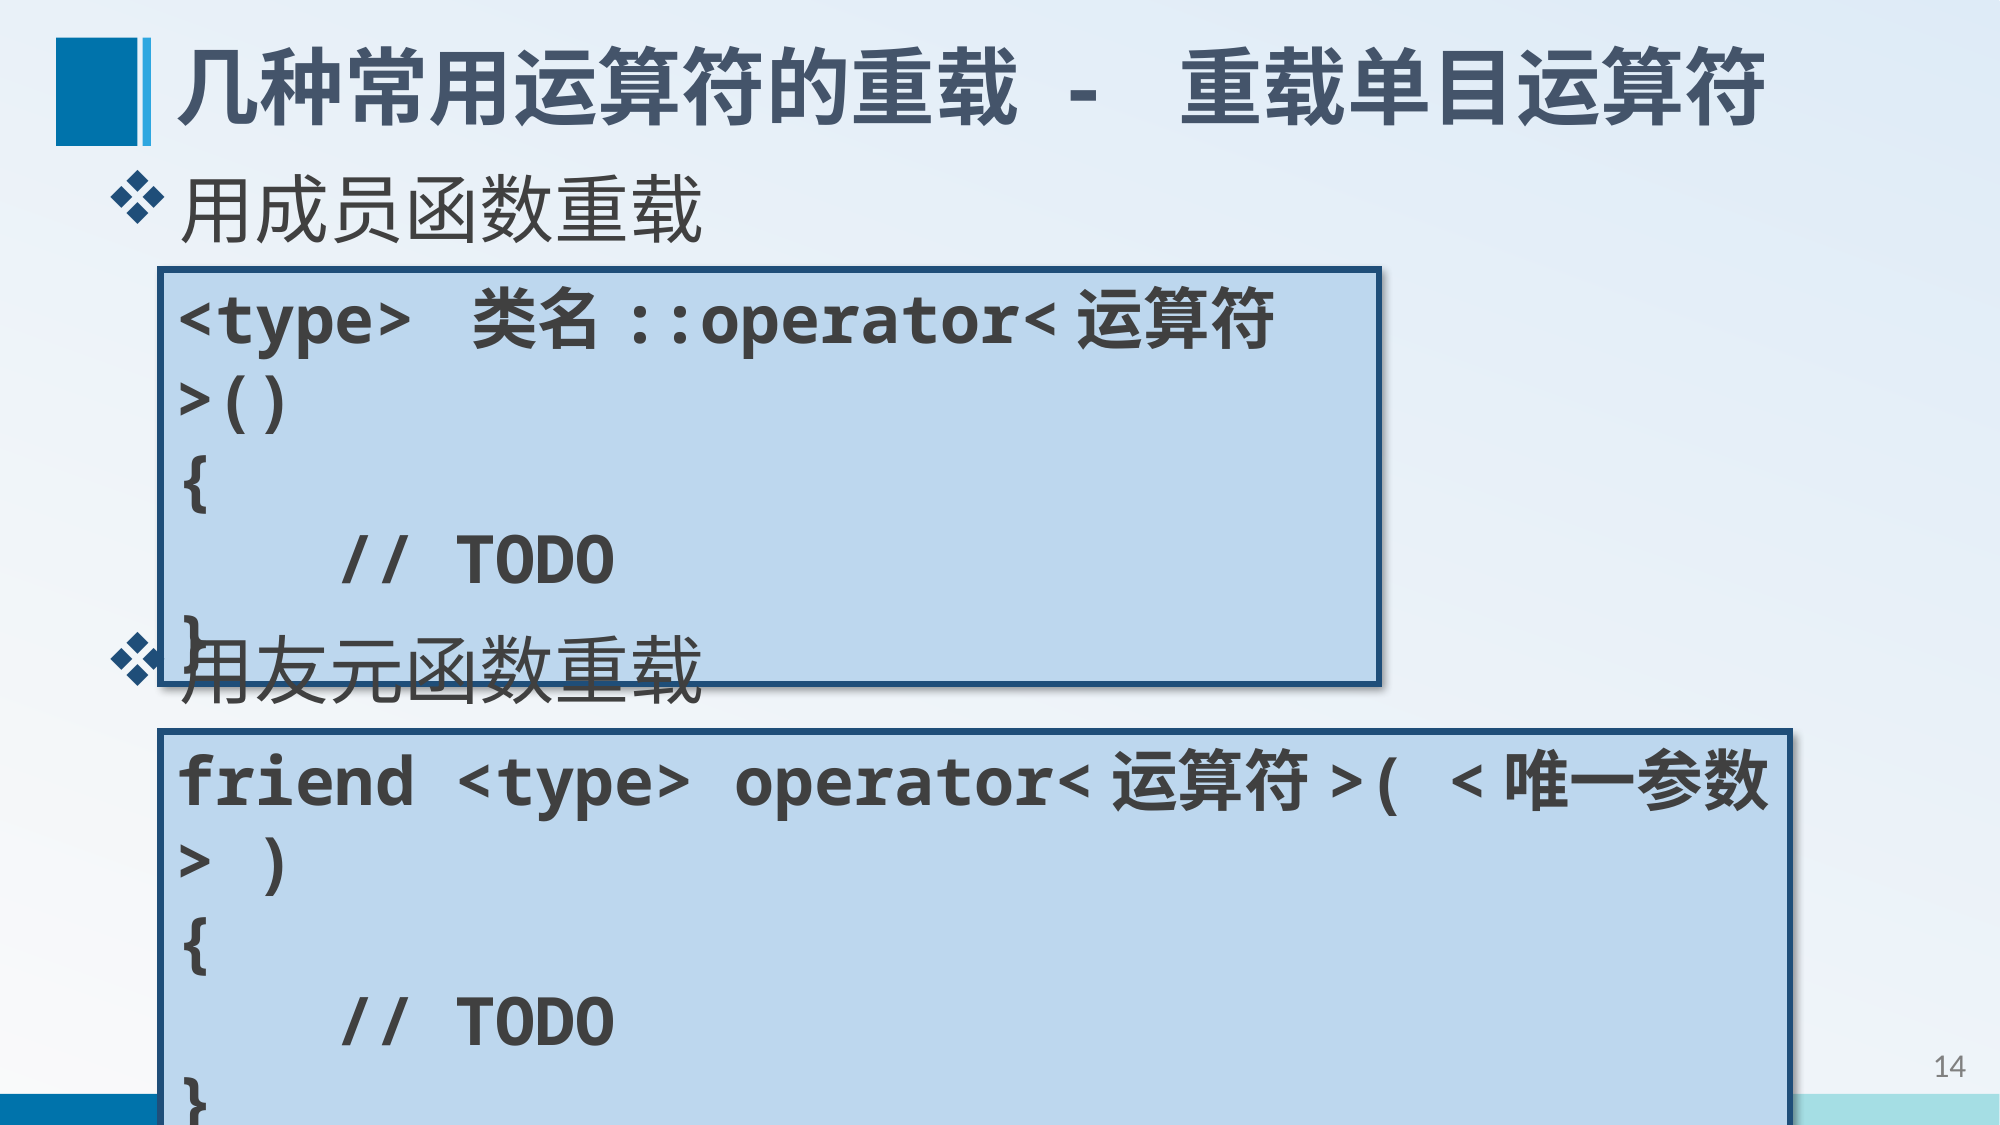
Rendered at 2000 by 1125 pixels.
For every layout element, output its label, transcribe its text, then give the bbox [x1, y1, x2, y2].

text_box <type> 类名::operator<运算符>() { // TODO } [159, 268, 1380, 616]
text_box 用友元函数重载 [89, 616, 1900, 722]
text_box friend <type> operator<运算符>( <唯一参数> ) { // TODO } [160, 731, 1791, 1125]
title 几种常用运算符的重载 - 重载单目运算符 [160, 37, 1791, 146]
text_box 用成员函数重载 [89, 154, 1900, 260]
